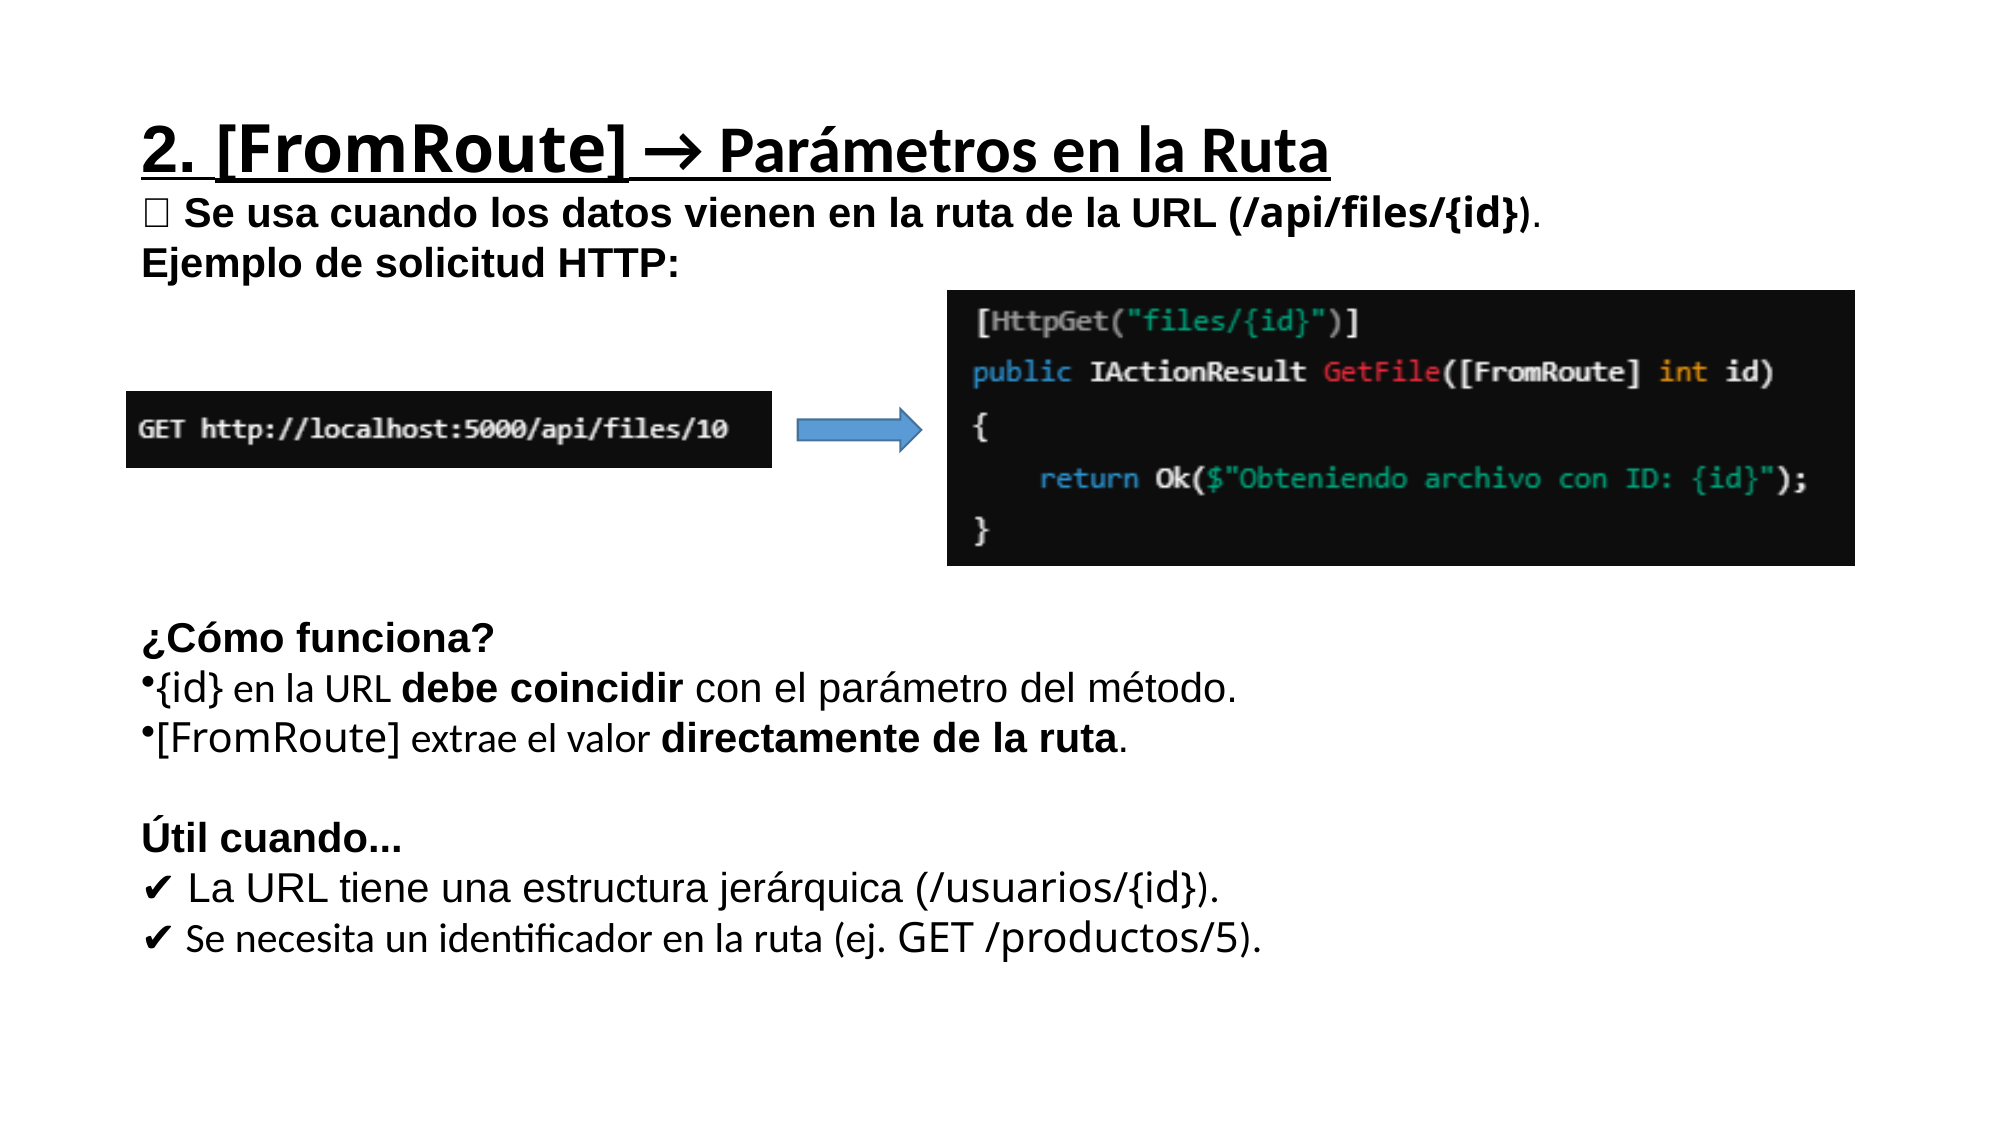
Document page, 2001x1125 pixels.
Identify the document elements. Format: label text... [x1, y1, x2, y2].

text_box [796, 406, 923, 454]
text_box ¿Cómo funciona? {id} en la URL debe coincidir con el parámetro del método. [FromRoute] extrae el valor directamente de la ruta. Útil cuando... ✔ La URL tiene una estructura jerárquica (/usuarios/{id}). ✔ Se necesita un identificador en la ruta (ej. GET /productos/5). [126, 603, 1855, 969]
picture [947, 290, 1855, 566]
picture [126, 391, 772, 468]
text_box 2. [FromRoute] → Parámetros en la Ruta 📌 Se usa cuando los datos vienen en la ruta de la URL (/api/files/{id}). Ejemplo de solicitud HTTP: [126, 98, 1855, 294]
